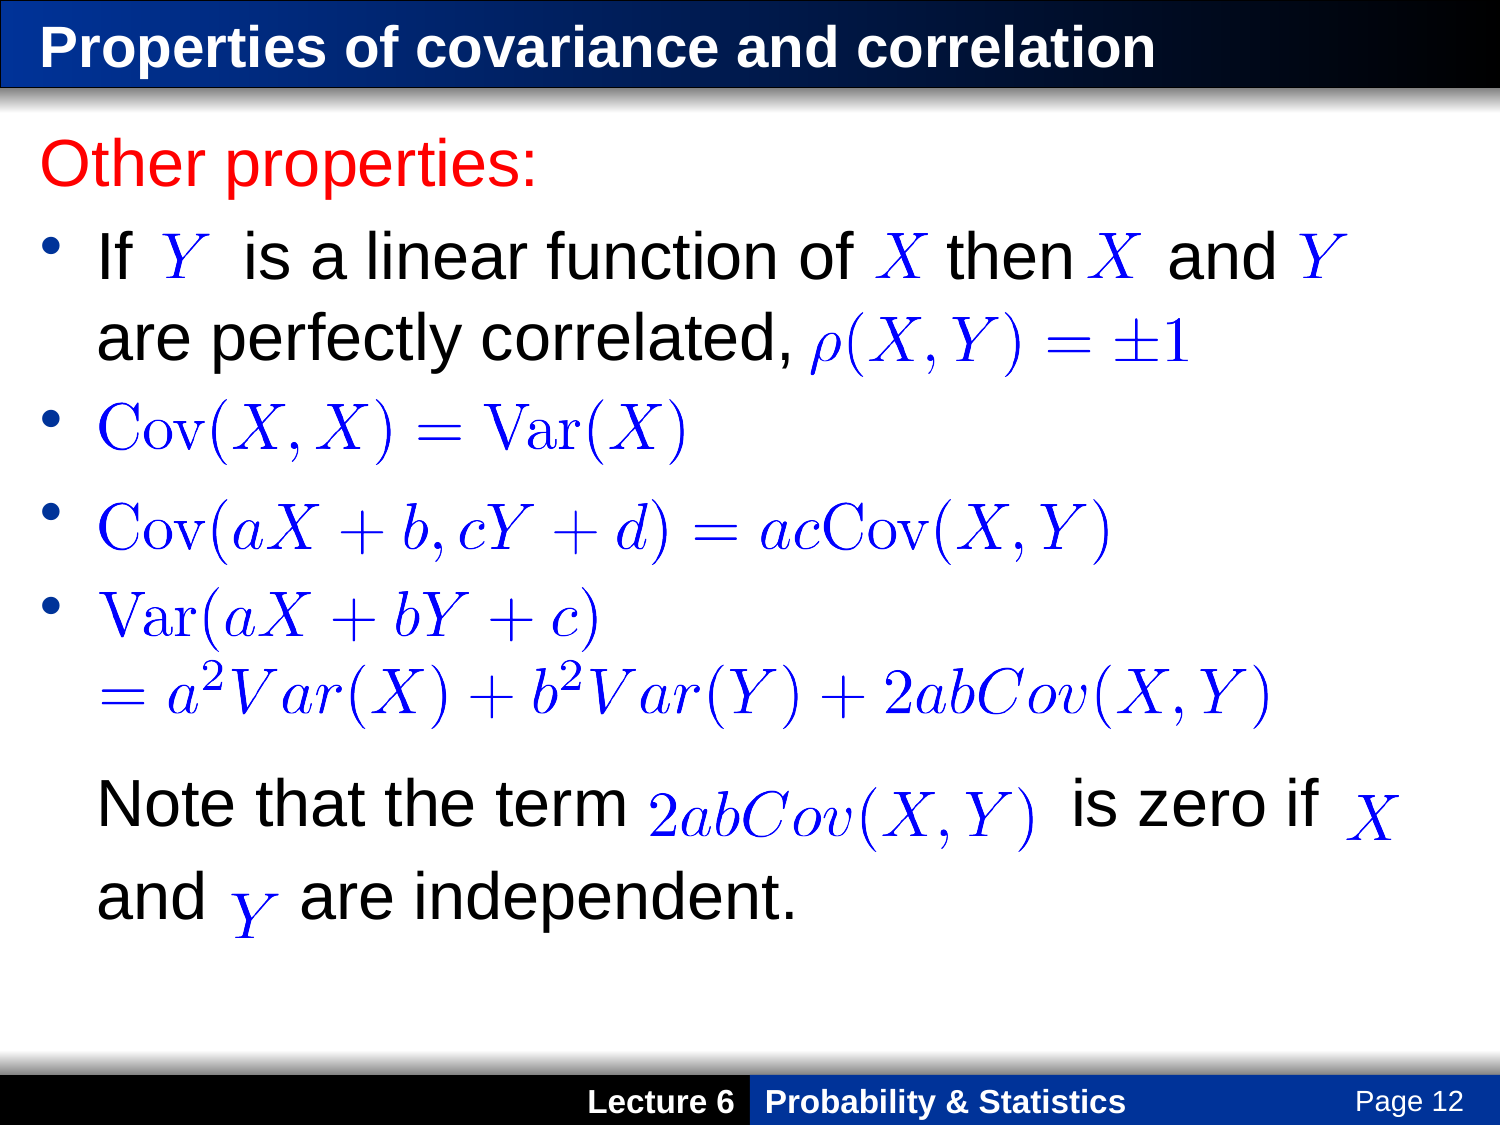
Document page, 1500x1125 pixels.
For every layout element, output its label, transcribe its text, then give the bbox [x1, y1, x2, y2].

picture [1345, 795, 1400, 840]
picture [99, 499, 1108, 565]
picture [162, 233, 210, 279]
picture [874, 233, 929, 278]
title Properties of covariance and correlation [24, 12, 1500, 76]
picture [99, 587, 1268, 729]
picture [1299, 233, 1348, 279]
list Other properties: If is a linear function of then and are perfectly correlated, Note that the term is zero if and are independent. [24, 112, 1476, 1051]
picture [1087, 233, 1141, 278]
picture [99, 399, 684, 465]
picture [231, 893, 279, 938]
picture [649, 787, 1033, 853]
picture [810, 312, 1188, 378]
slide_number Page 12 [1337, 1074, 1488, 1125]
